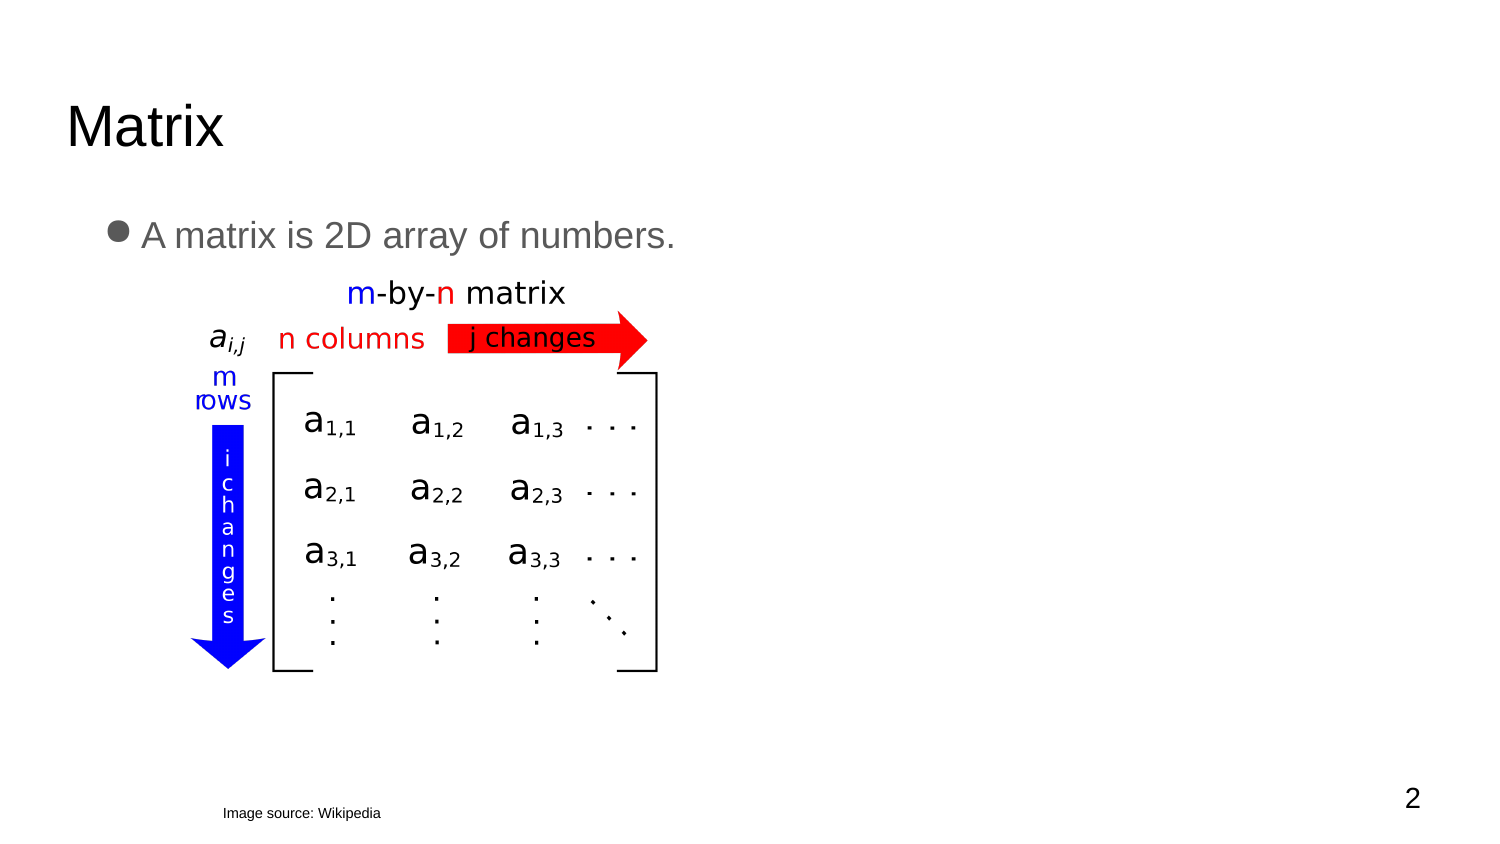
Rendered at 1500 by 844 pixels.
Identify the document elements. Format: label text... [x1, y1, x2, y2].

list A matrix is 2D array of numbers. [51, 189, 1449, 750]
slide_number ‹#› [1389, 764, 1480, 830]
text_box Image source: Wikipedia [207, 788, 981, 844]
title Matrix [51, 72, 1449, 167]
picture [161, 272, 707, 714]
